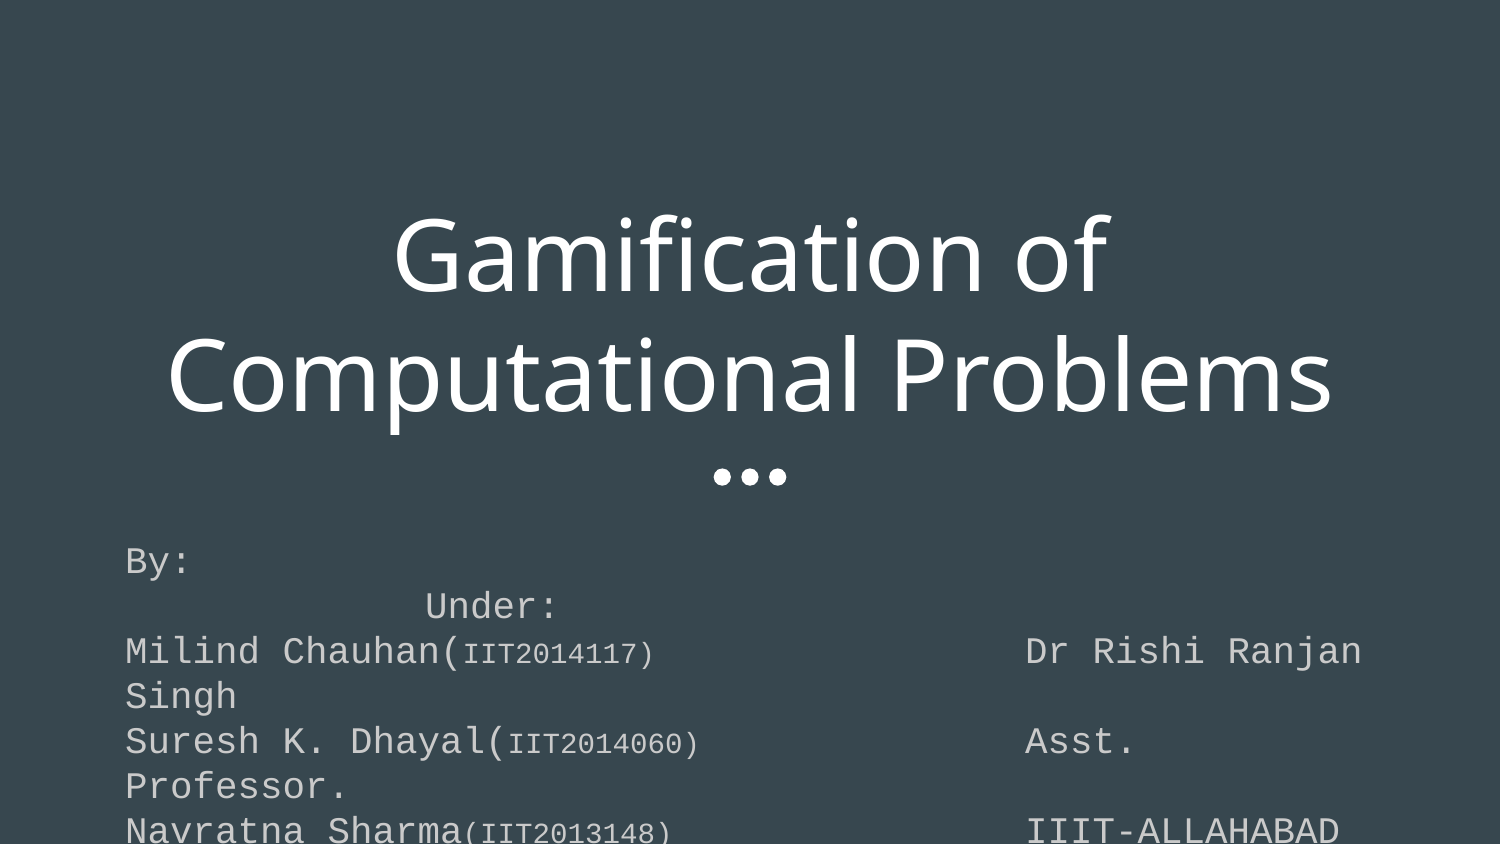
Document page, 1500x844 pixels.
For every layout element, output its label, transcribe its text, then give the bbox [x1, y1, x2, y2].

subtitle By: Under: Milind Chauhan(IIT2014117) Dr Rishi Ranjan Singh Suresh K. Dhayal(IIT2014060) Asst. Professor. Navratna Sharma(IIT2013148) IIIT-ALLAHABAD [110, 520, 1390, 777]
title Gamification of Computational Problems [110, 162, 1390, 447]
